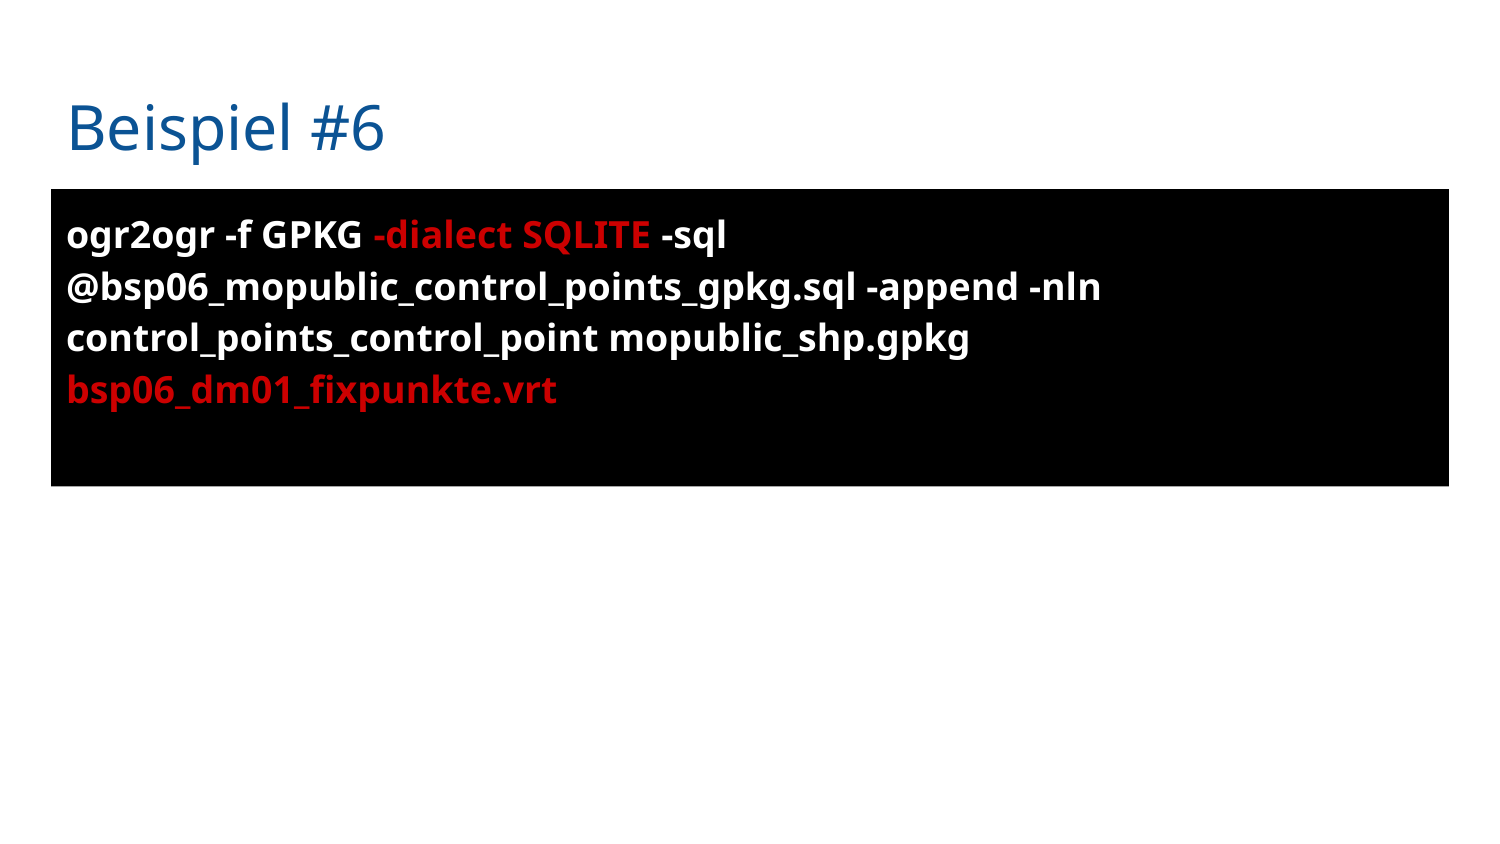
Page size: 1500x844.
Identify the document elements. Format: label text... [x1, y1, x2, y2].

list ogr2ogr -f GPKG -dialect SQLITE -sql @bsp06_mopublic_control_points_gpkg.sql -append -nln control_points_control_point mopublic_shp.gpkg bsp06_dm01_fixpunkte.vrt [51, 189, 1449, 487]
title Beispiel #6 [51, 72, 1449, 167]
